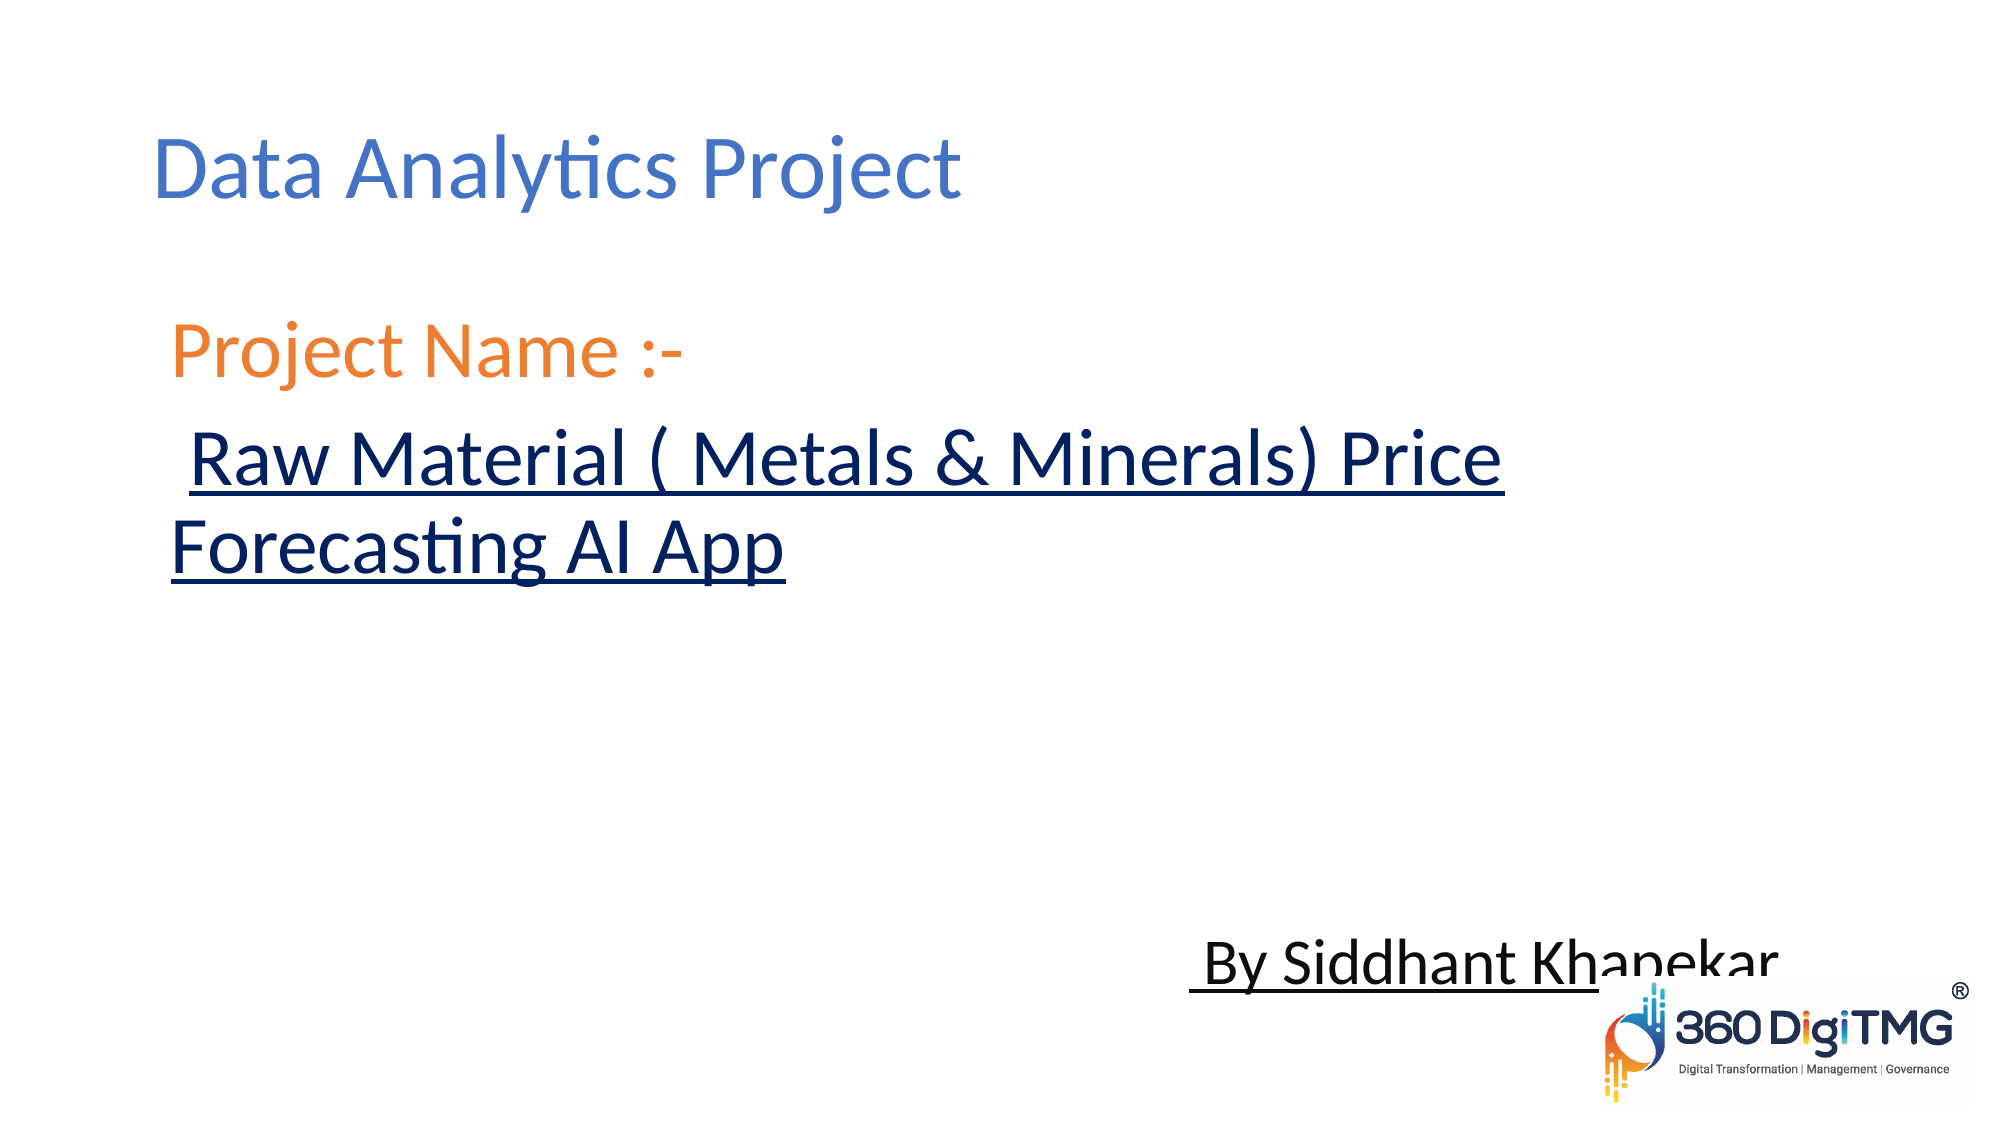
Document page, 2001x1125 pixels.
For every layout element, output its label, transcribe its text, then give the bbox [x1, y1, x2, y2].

list Project Name :- Raw Material ( Metals & Minerals) Price Forecasting AI App By Siddhant Khapekar [137, 299, 1863, 1014]
title Data Analytics Project [137, 59, 1863, 278]
picture [1599, 976, 1974, 1110]
text_box [39, 141, 621, 222]
